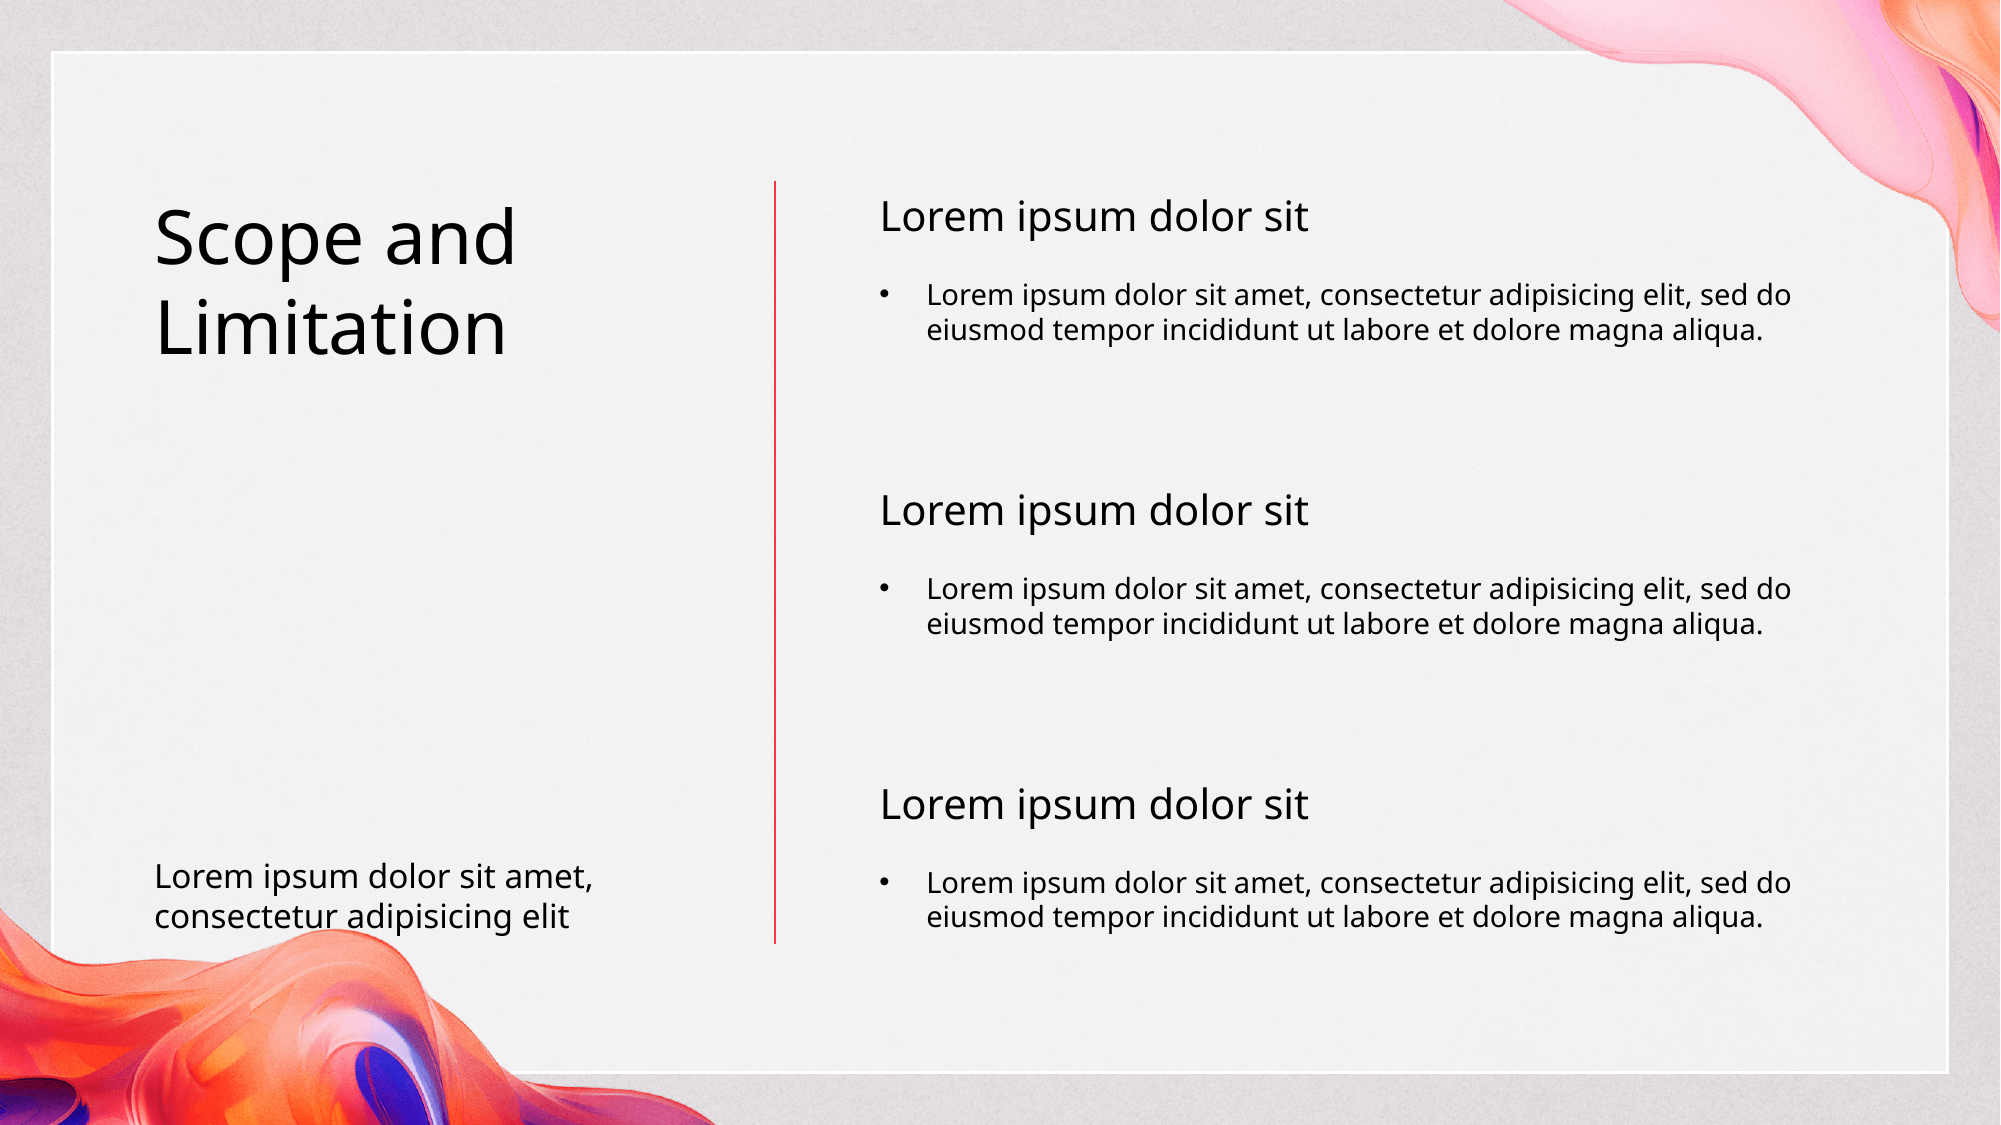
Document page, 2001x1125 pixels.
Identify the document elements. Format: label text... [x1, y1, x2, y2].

text_box Lorem ipsum dolor sit amet, consectetur adipisicing elit, sed do eiusmod tempor incididunt ut labore et dolore magna aliqua. [864, 562, 1861, 648]
text_box Lorem ipsum dolor sit amet, consectetur adipisicing elit, sed do eiusmod tempor incididunt ut labore et dolore magna aliqua. [864, 856, 1861, 942]
text_box Lorem ipsum dolor sit amet, consectetur adipisicing elit, sed do eiusmod tempor incididunt ut labore et dolore magna aliqua. [864, 268, 1861, 354]
text_box Scope and Limitation [139, 182, 774, 378]
text_box Lorem ipsum dolor sit [864, 770, 1859, 836]
picture [0, 0, 2001, 1125]
text_box Lorem ipsum dolor sit [864, 476, 1859, 542]
text_box Lorem ipsum dolor sit [864, 182, 1859, 248]
text_box Lorem ipsum dolor sit amet, consectetur adipisicing elit [139, 847, 774, 943]
